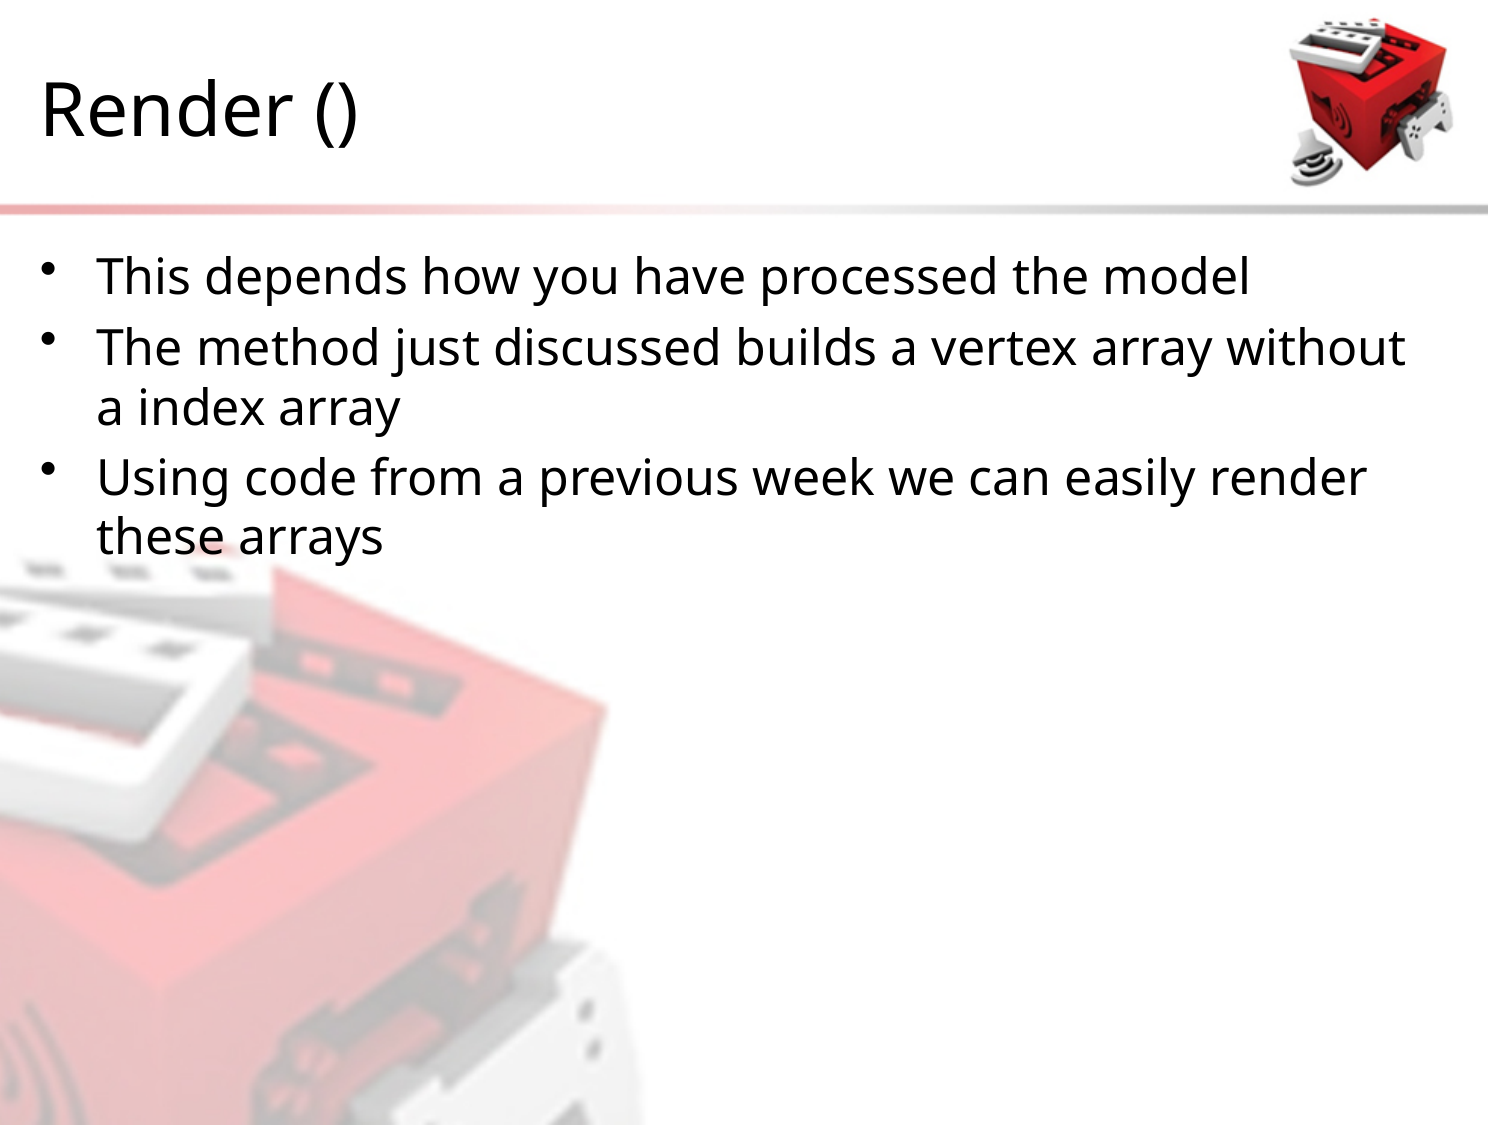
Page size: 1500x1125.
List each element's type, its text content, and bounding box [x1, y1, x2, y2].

list This depends how you have processed the model The method just discussed builds a vertex array without a index array Using code from a previous week we can easily render these arrays [24, 237, 1450, 1000]
title Render () [24, 12, 1275, 200]
picture [0, 1, 1488, 1125]
